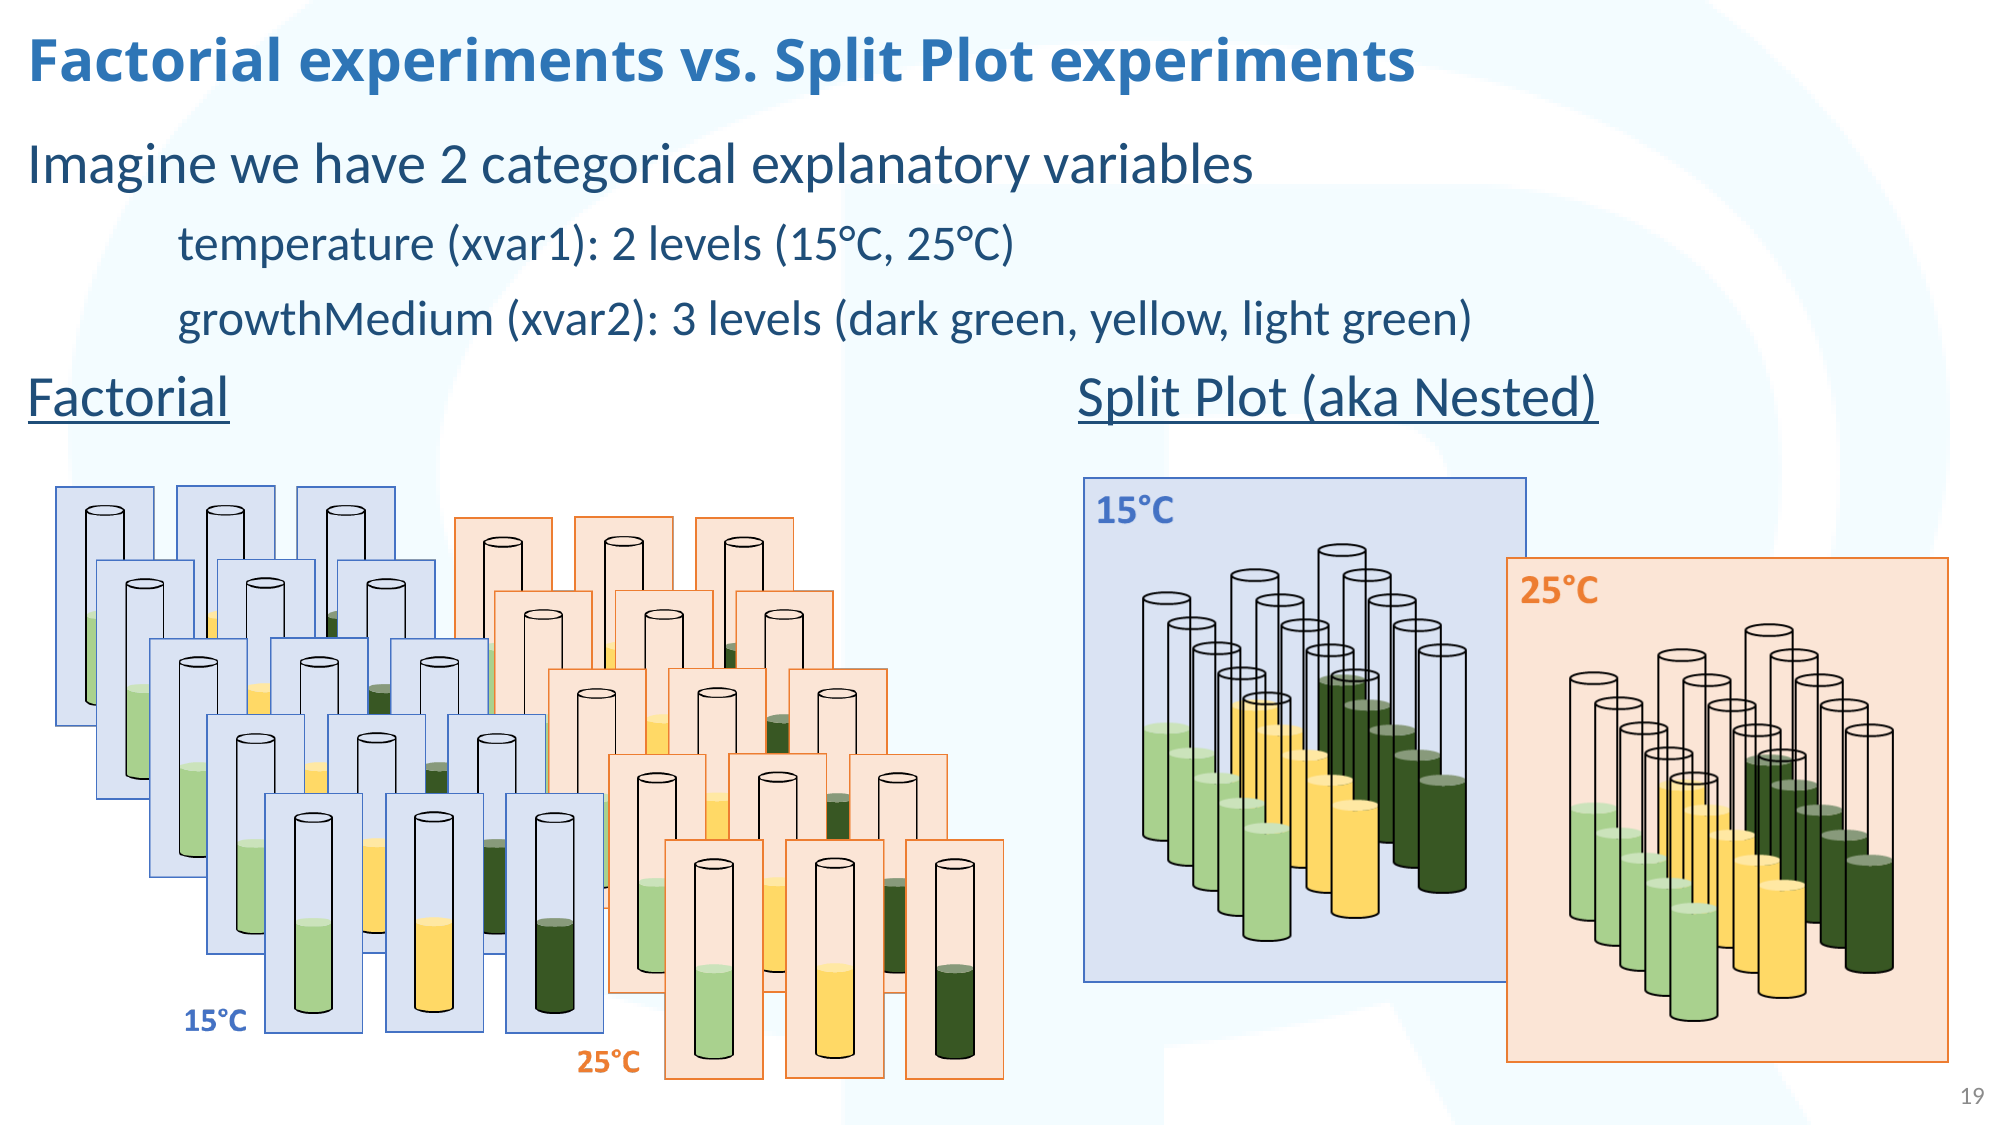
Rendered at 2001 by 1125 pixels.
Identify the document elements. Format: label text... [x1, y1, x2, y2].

slide_number 19 [1550, 1065, 2000, 1125]
list Imagine we have 2 categorical explanatory variables temperature (xvar1): 2 levels (15°C, 25°C) growthMedium (xvar2): 3 levels (dark green, yellow, light green) Factorial Split Plot (aka Nested) [12, 125, 1988, 1123]
picture [55, 485, 1005, 1101]
title Factorial experiments vs. Split Plot experiments [12, 17, 1988, 108]
picture [1070, 471, 1949, 1063]
